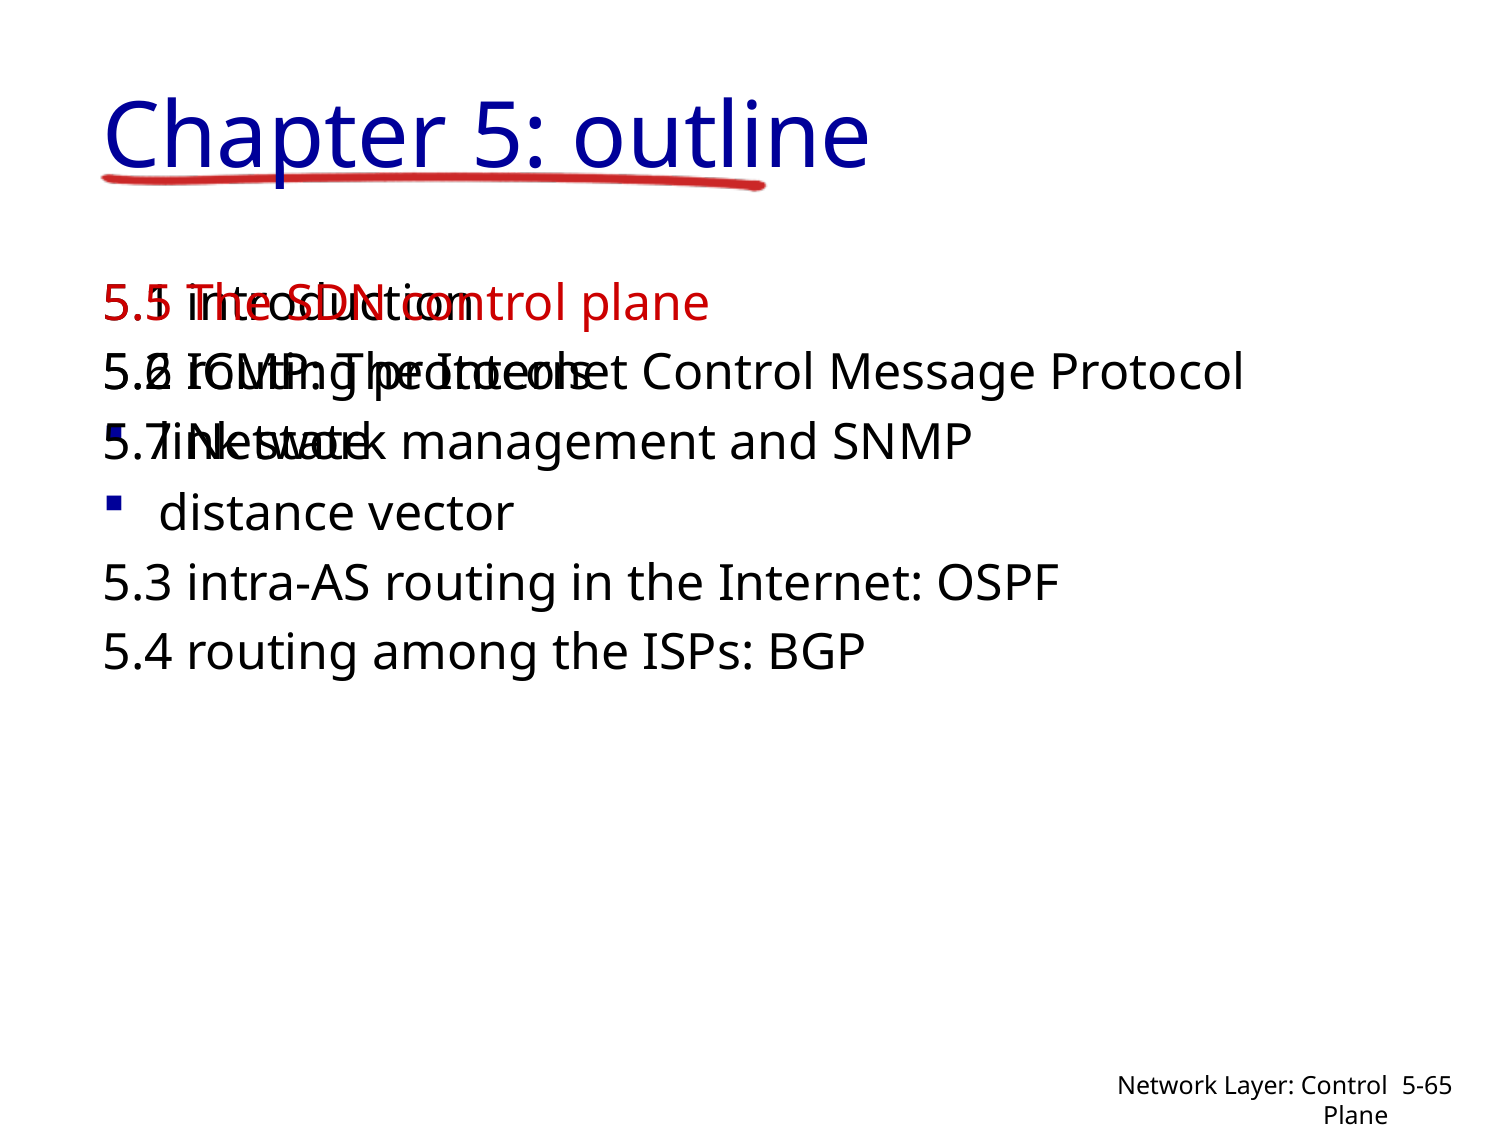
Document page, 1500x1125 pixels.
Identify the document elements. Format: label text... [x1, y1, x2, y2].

footer Network Layer: Control Plane [1045, 1062, 1404, 1102]
picture [98, 167, 774, 197]
list 5.5 The SDN control plane 5.6 ICMP: The Internet Control Message Protocol 5.7 Network management and SNMP [87, 262, 1363, 1025]
text_box Chapter 5: outline [87, 37, 1363, 225]
slide_number 5-65 [1387, 1062, 1478, 1107]
